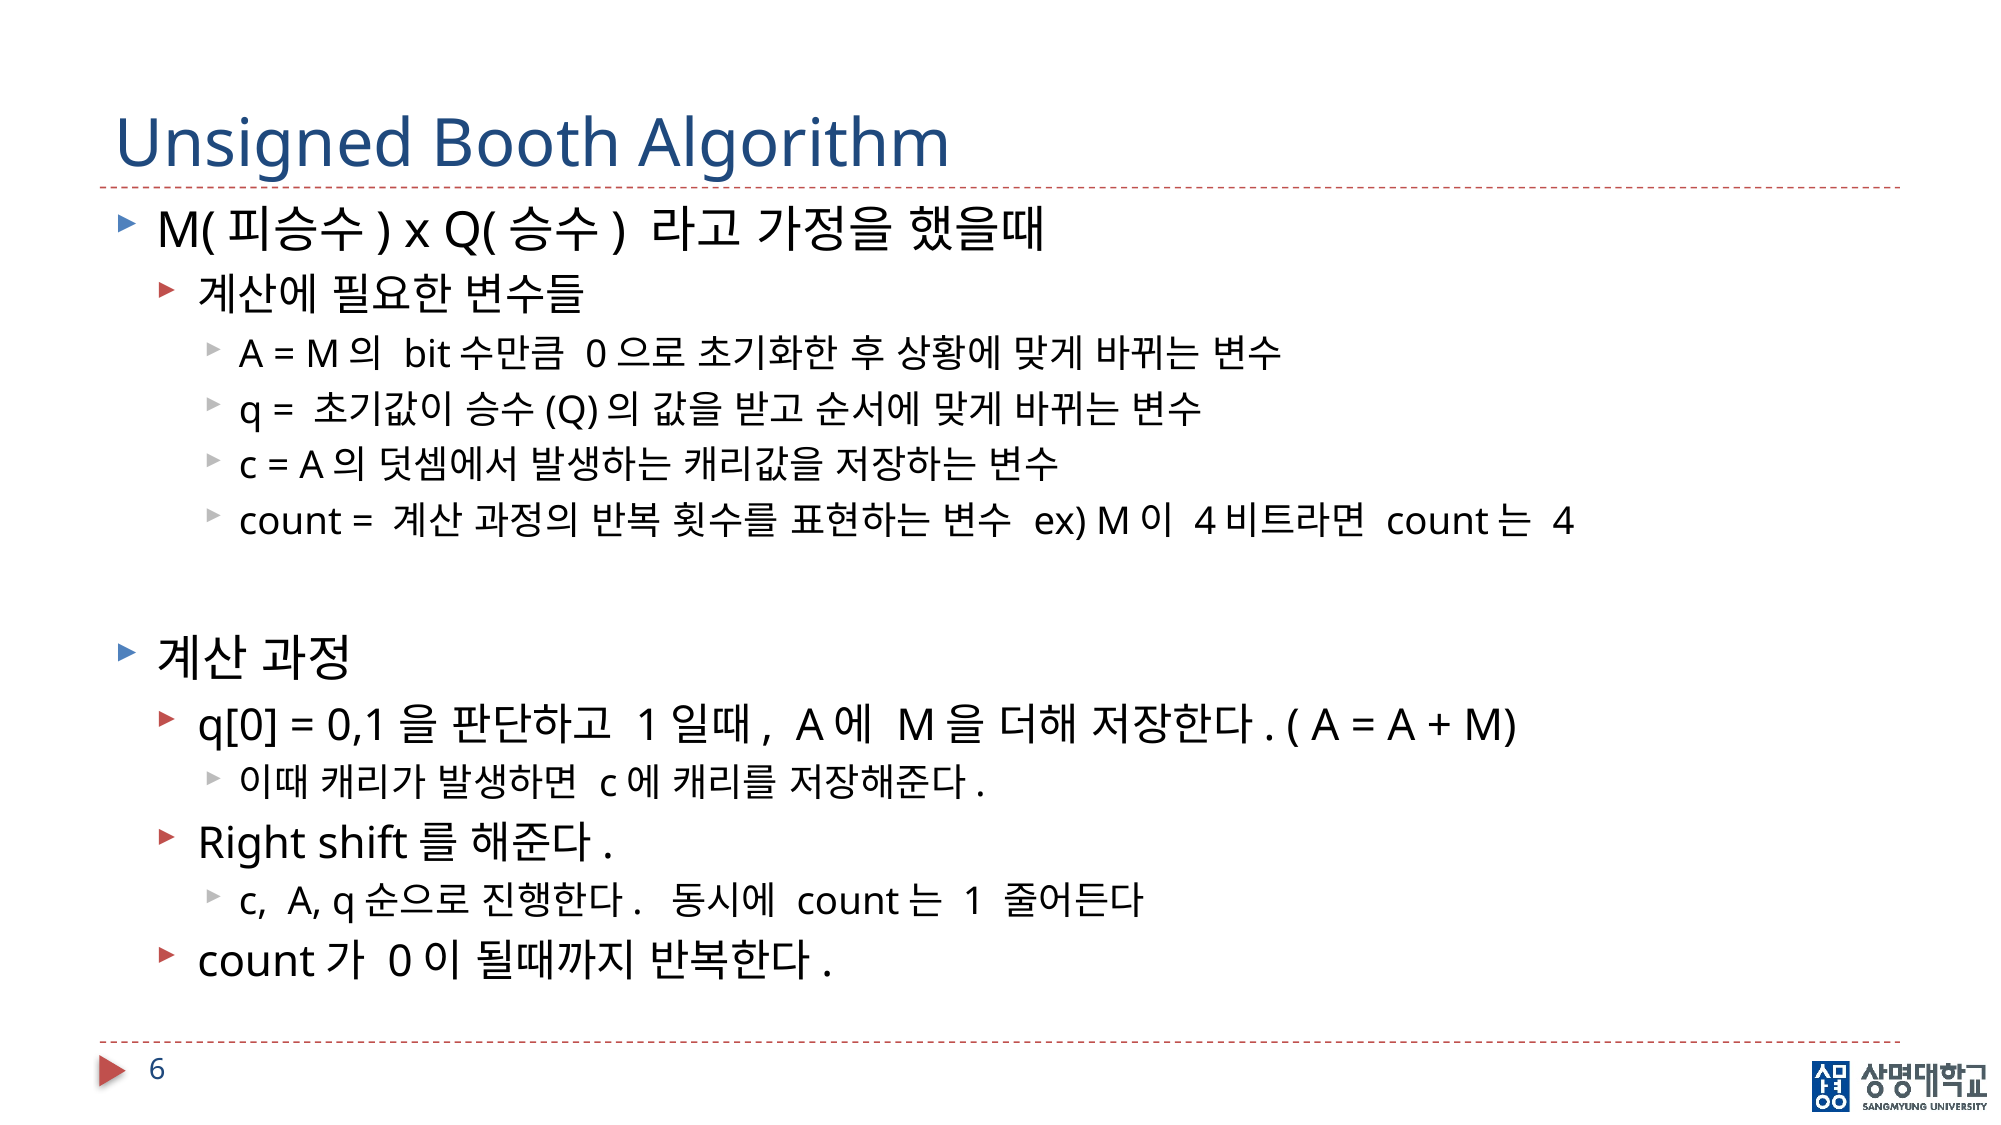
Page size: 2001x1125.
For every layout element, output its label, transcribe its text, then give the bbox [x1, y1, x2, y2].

list M(피승수) x Q(승수) 라고 가정을 했을때 계산에 필요한 변수들 A = M의 bit수만큼 0으로 초기화한 후 상황에 맞게 바뀌는 변수 q = 초기값이 승수(Q)의 값을 받고 순서에 맞게 바뀌는 변수 c = A의 덧셈에서 발생하는 캐리값을 저장하는 변수 count = 계산 과정의 반복 횟수를 표현하는 변수 ex) M이 4비트라면 count는 4 계산 과정 q[0] = 0,1을 판단하고 1일때, A에 M을 더해 저장한다. ( A = A + M) 이때 캐리가 발생하면 c에 캐리를 저장해준다. Right shift를 해준다. c, A, q순으로 진행한다. 동시에 count는 1 줄어든다 count가 0이 될때까지 반복한다. [99, 189, 1900, 1000]
text_box [362, 211, 1713, 411]
picture [1812, 1061, 1987, 1112]
slide_number 6 [133, 1042, 568, 1103]
title Unsigned Booth Algorithm [99, 24, 1900, 188]
